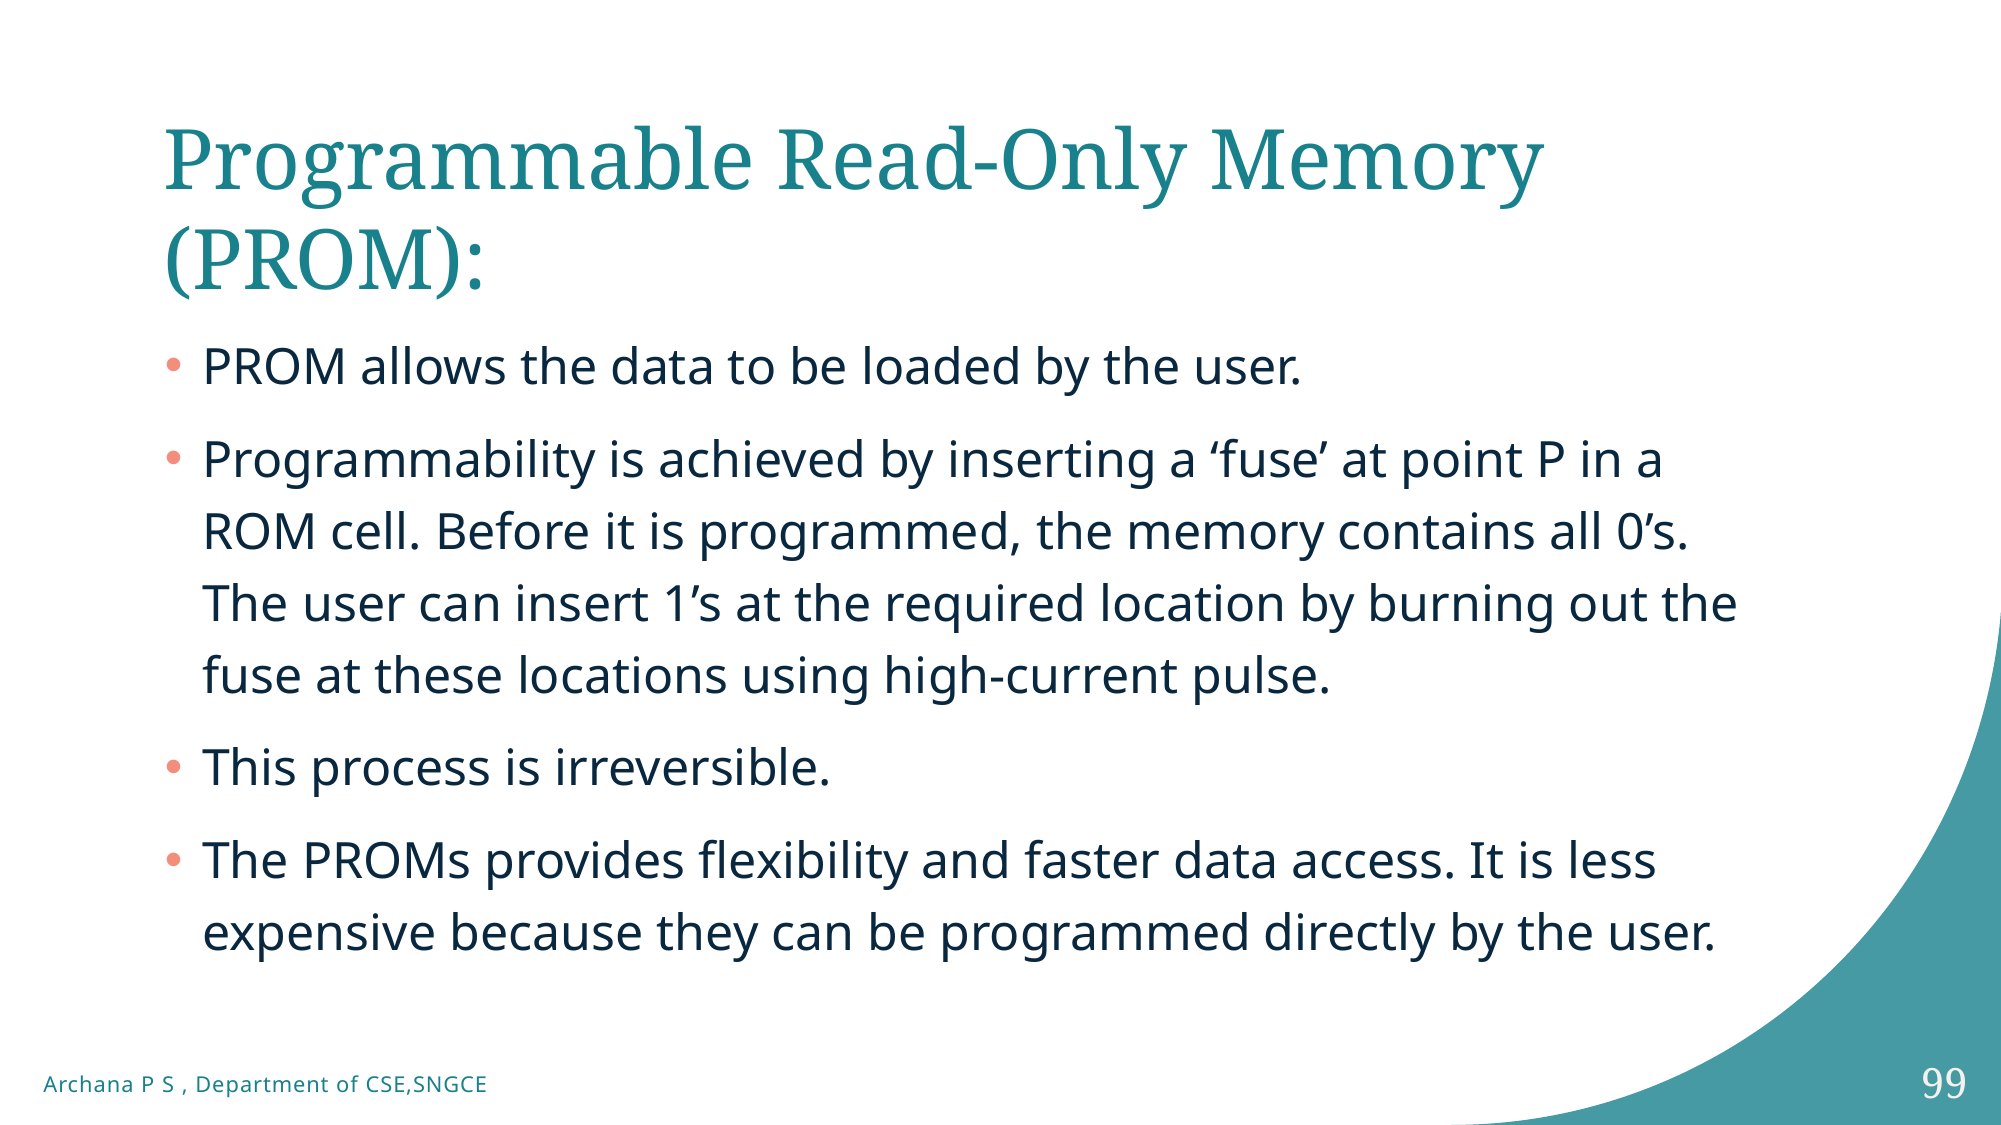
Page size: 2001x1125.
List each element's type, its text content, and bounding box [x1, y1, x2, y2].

list PROM allows the data to be loaded by the user. Programmability is achieved by inserting a ‘fuse’ at point P in a ROM cell. Before it is programmed, the memory contains all 0’s. The user can insert 1’s at the required location by burning out the fuse at these locations using high-current pulse. This process is irreversible. The PROMs provides flexibility and faster data access. It is less expensive because they can be programmed directly by the user. [150, 314, 1777, 992]
slide_number 99 [1868, 1055, 1983, 1116]
title Programmable Read-Only Memory (PROM): [148, 96, 1775, 315]
footer Archana P S , Department of CSE,SNGCE [28, 1056, 648, 1116]
